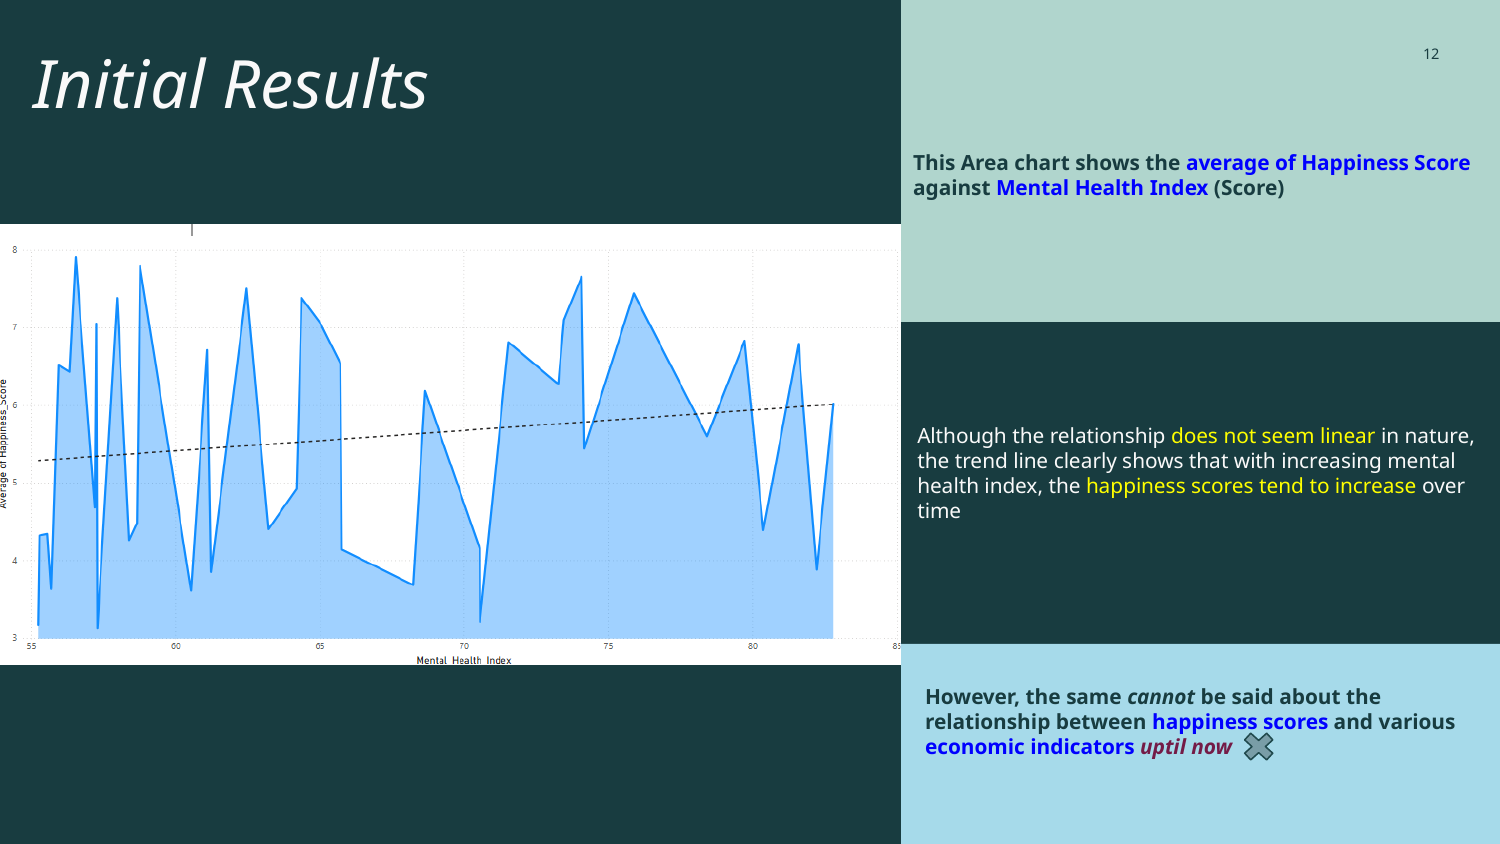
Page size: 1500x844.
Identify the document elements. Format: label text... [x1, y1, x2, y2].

slide_number ‹#› [1349, 35, 1440, 75]
text_box [901, 643, 1500, 844]
picture [0, 223, 901, 666]
subtitle Although the relationship does not seem linear in nature, the trend line clearly shows that with increasing mental health index, the happiness scores tend to increase over time [917, 417, 1487, 549]
title Initial Results [18, 35, 883, 222]
subtitle This Area chart shows the average of Happiness Score against Mental Health Index (Score) [913, 145, 1500, 225]
subtitle However, the same cannot be said about the relationship between happiness scores and various economic indicators uptil now [925, 674, 1477, 784]
text_box [1244, 733, 1273, 760]
text_box [901, 0, 1500, 322]
